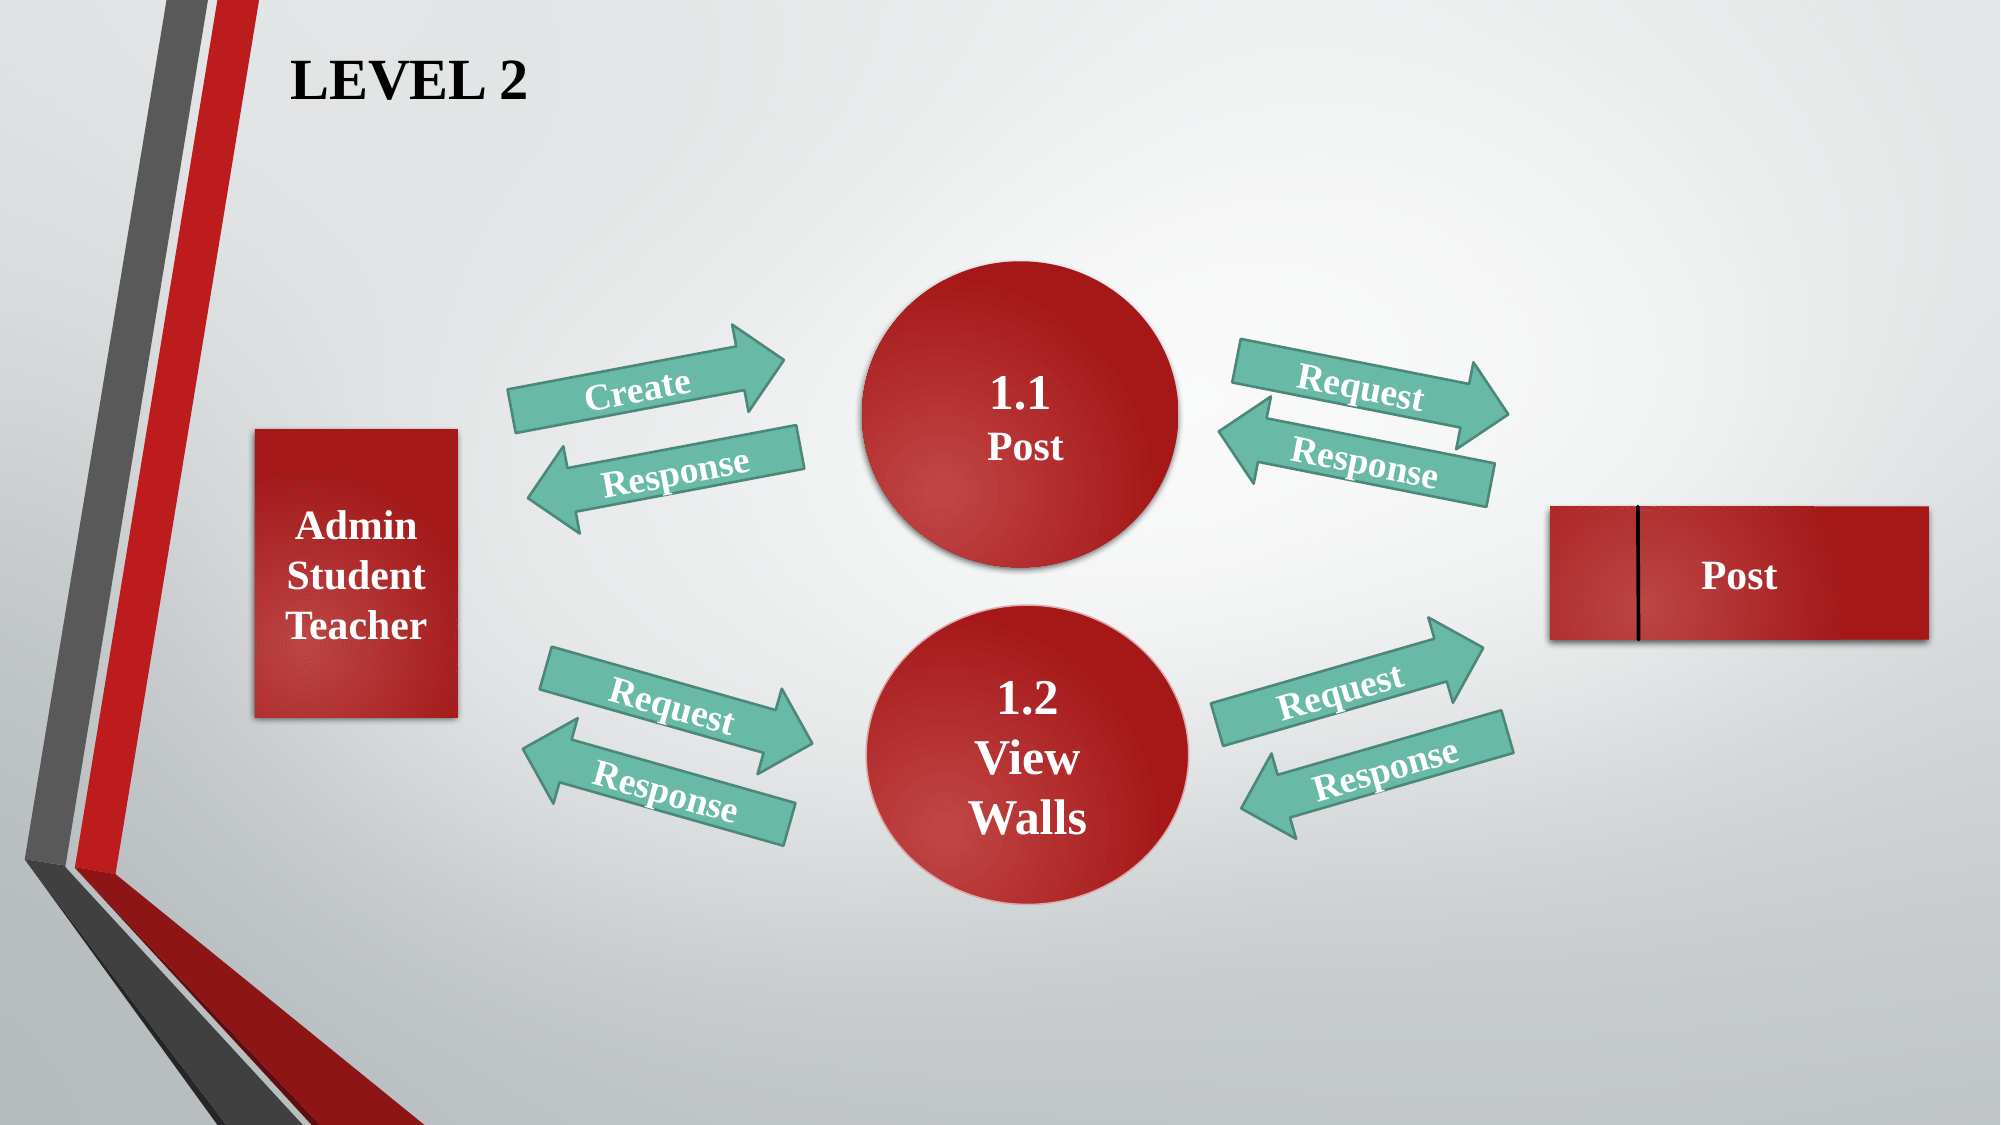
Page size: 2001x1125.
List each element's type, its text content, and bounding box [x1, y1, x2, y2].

text_box 1.2 View Walls [888, 833, 1166, 906]
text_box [254, 41, 1930, 833]
